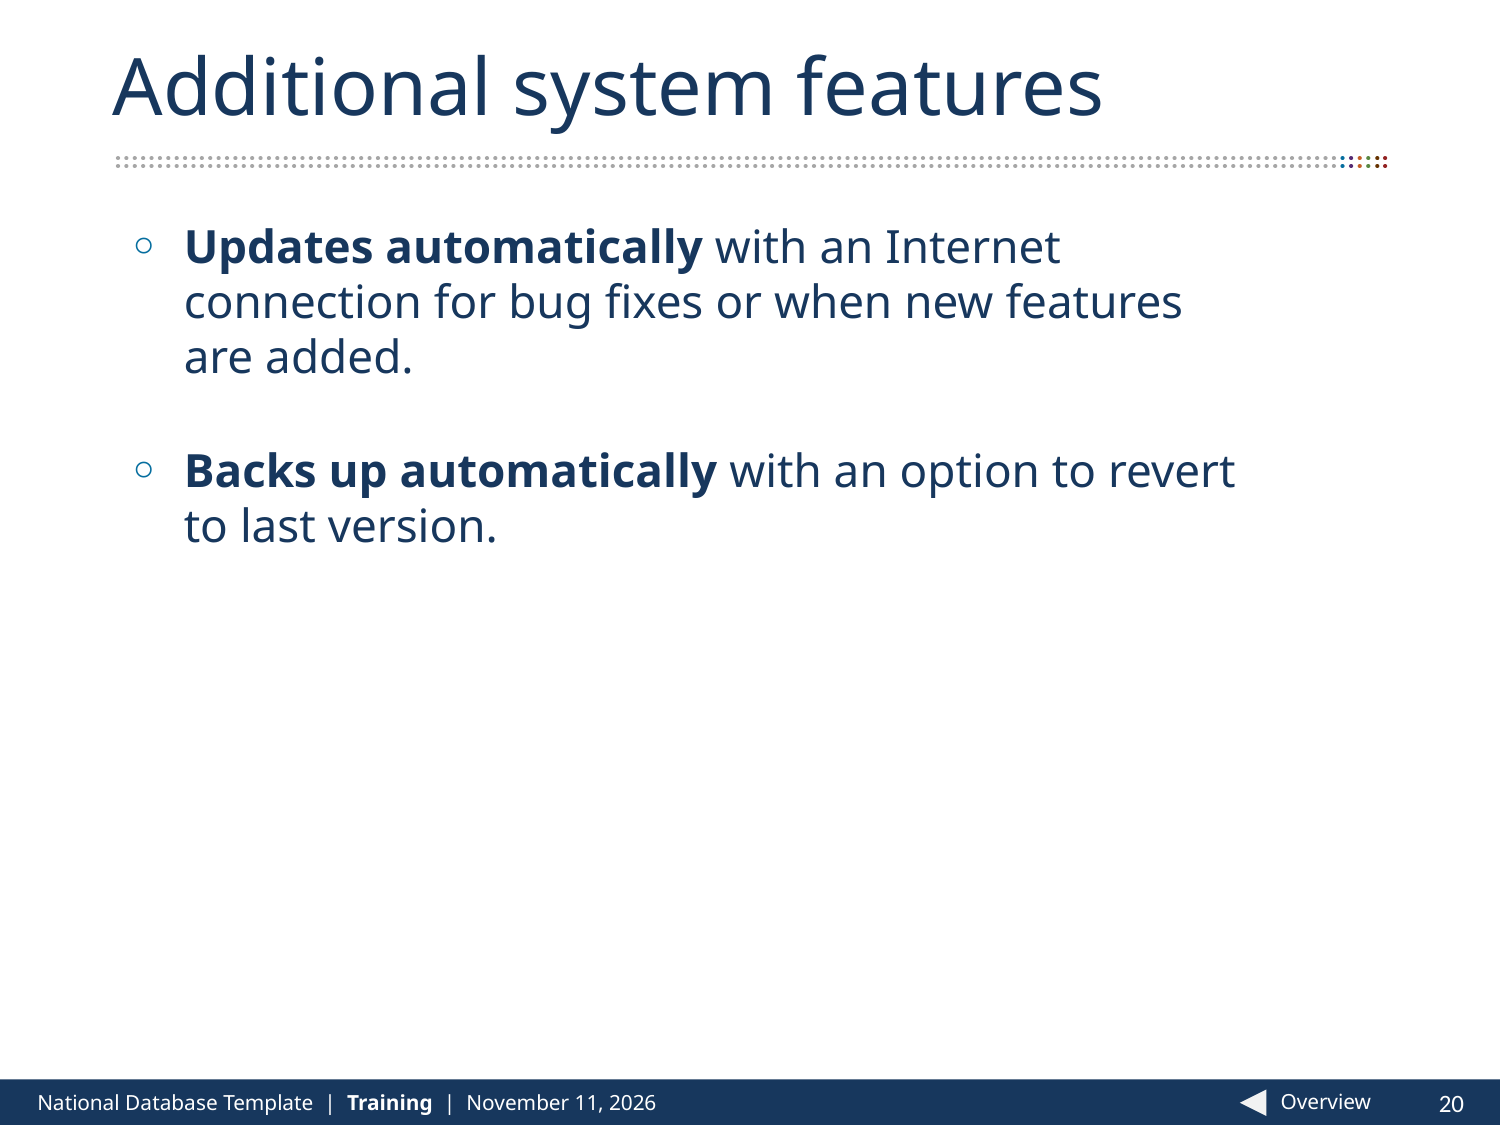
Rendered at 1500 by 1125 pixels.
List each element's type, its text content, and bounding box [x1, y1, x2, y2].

list Updates automatically with an Internet connection for bug fixes or when new features are added. Backs up automatically with an option to revert to last version. [112, 210, 1275, 953]
title Additional system features [112, 24, 1463, 143]
